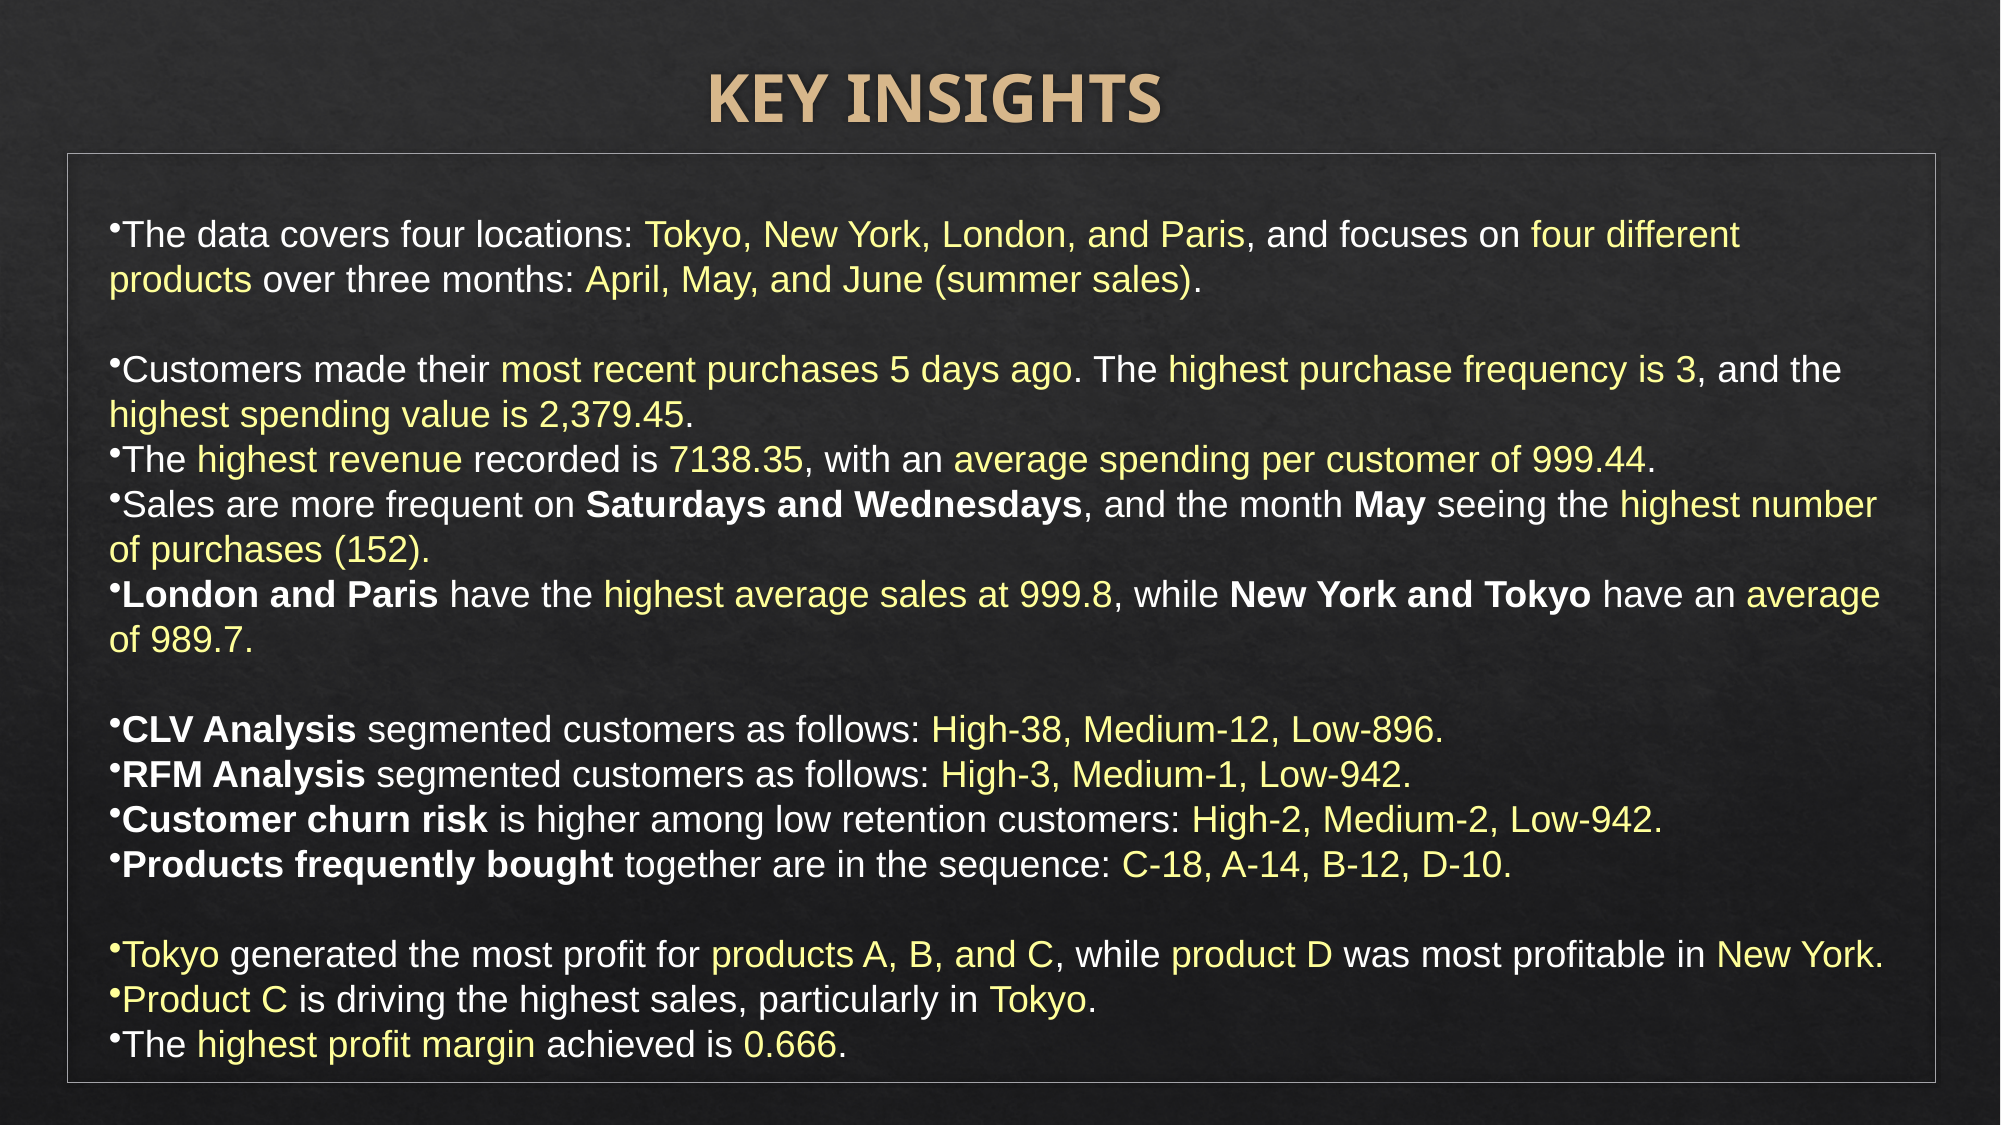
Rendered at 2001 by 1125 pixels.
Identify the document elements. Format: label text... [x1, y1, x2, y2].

list [67, 153, 1936, 1083]
text_box The data covers four locations: Tokyo, New York, London, and Paris, and focuses on four different products over three months: April, May, and June (summer sales). Customers made their most recent purchases 5 days ago. The highest purchase frequency is 3, and the highest spending value is 2,379.45. The highest revenue recorded is 7138.35, with an average spending per customer of 999.44. Sales are more frequent on Saturdays and Wednesdays, and the month May seeing the highest number of purchases (152). London and Paris have the highest average sales at 999.8, while New York and Tokyo have an average of 989.7. CLV Analysis segmented customers as follows: High-38, Medium-12, Low-896. RFM Analysis segmented customers as follows: High-3, Medium-1, Low-942. Customer churn risk is higher among low retention customers: High-2, Medium-2, Low-942. Products frequently bought together are in the sequence: C-18, A-14, B-12, D-10. Tokyo generated the most profit for products A, B, and C, while product D was most profitable in New York. Product C is driving the highest sales, particularly in Tokyo. The highest profit margin achieved is 0.666. [93, 157, 1908, 1073]
title KEY INSIGHTS [112, 38, 1775, 149]
